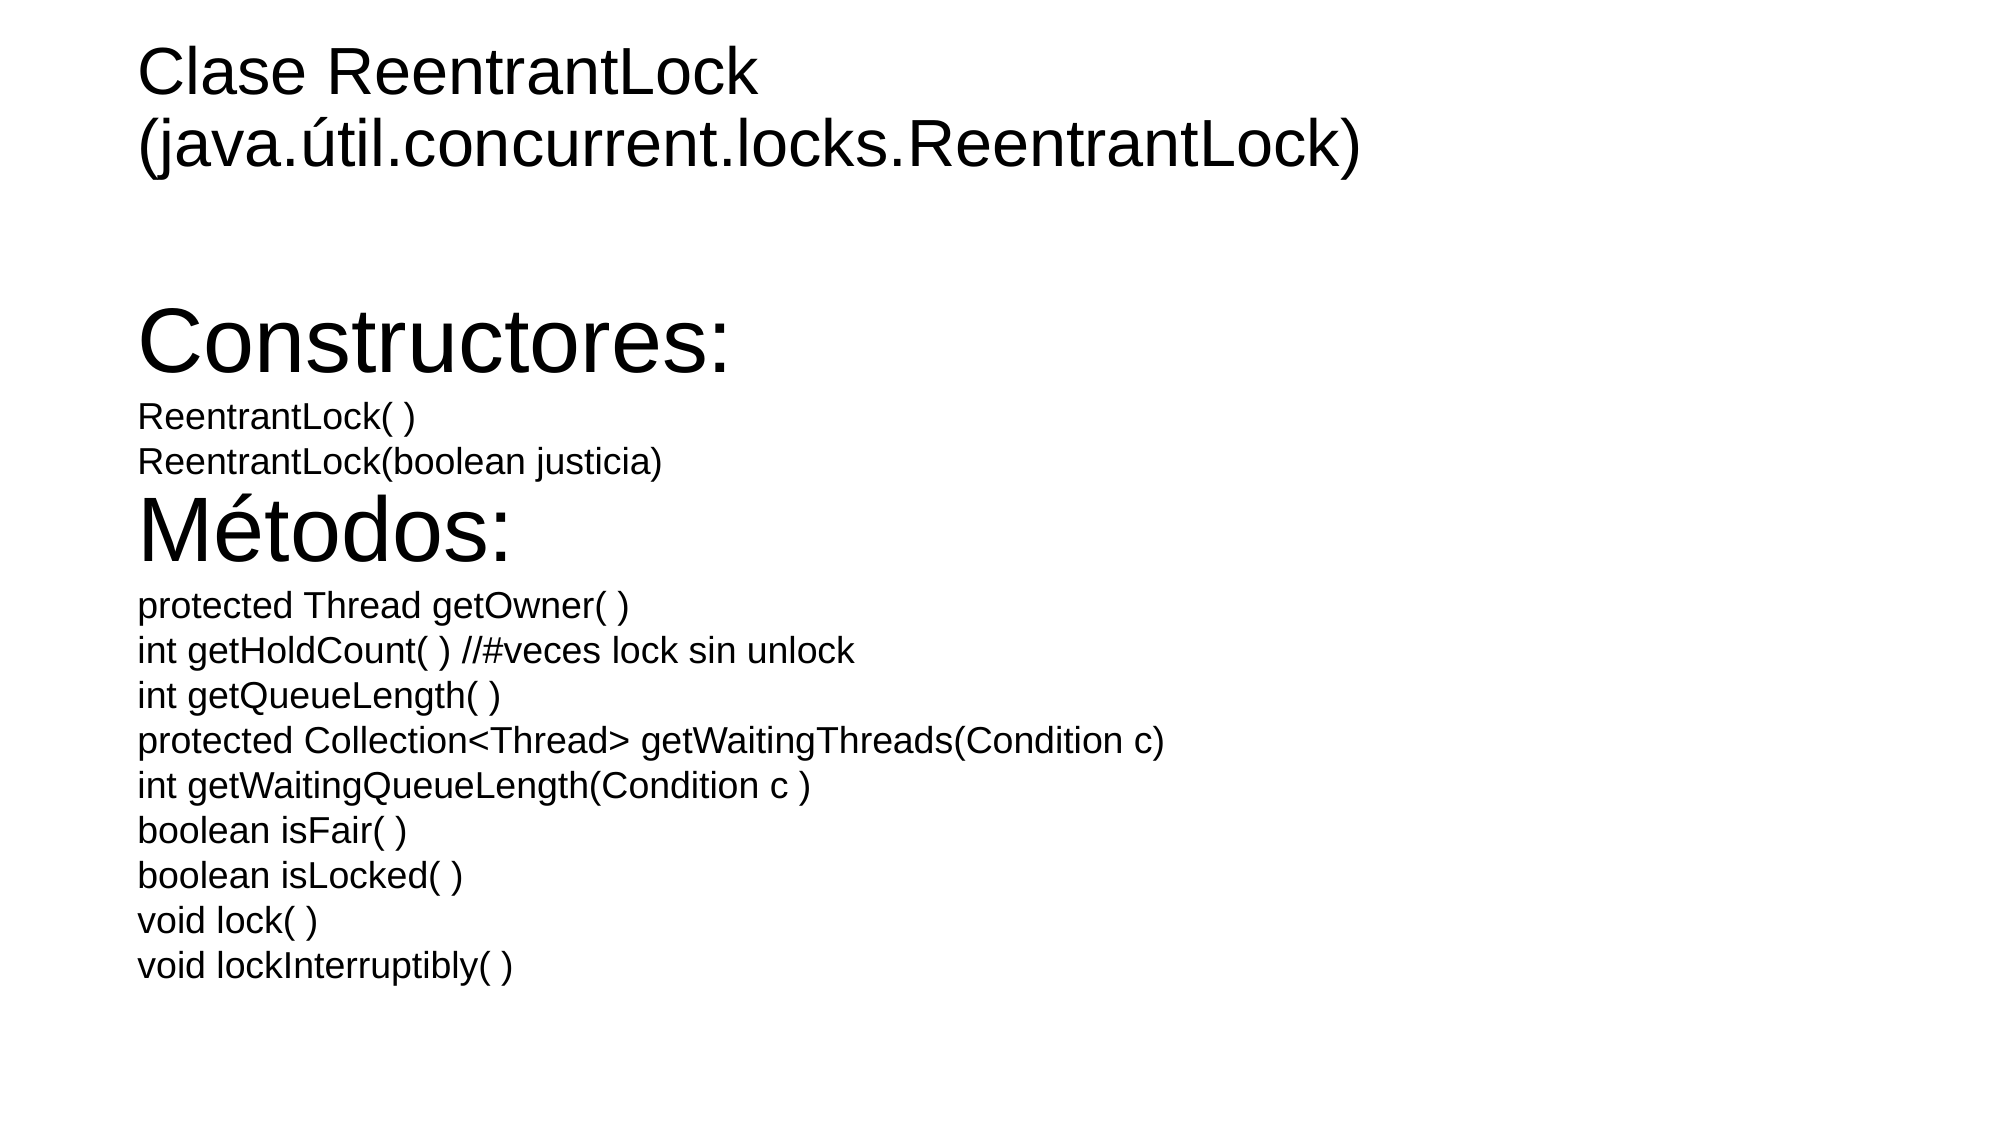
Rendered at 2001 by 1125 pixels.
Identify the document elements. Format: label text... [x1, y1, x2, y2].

text_box Constructores: ReentrantLock( ) ReentrantLock(boolean justicia) Métodos: protected Thread getOwner( ) int getHoldCount( ) //#veces lock sin unlock int getQueueLength( ) protected Collection<Thread> getWaitingThreads(Condition c) int getWaitingQueueLength(Condition c ) boolean isFair( ) boolean isLocked( ) void lock( ) void lockInterruptibly( ) [137, 239, 1844, 1085]
text_box Clase ReentrantLock (java.útil.concurrent.locks.ReentrantLock) [137, 0, 1863, 218]
